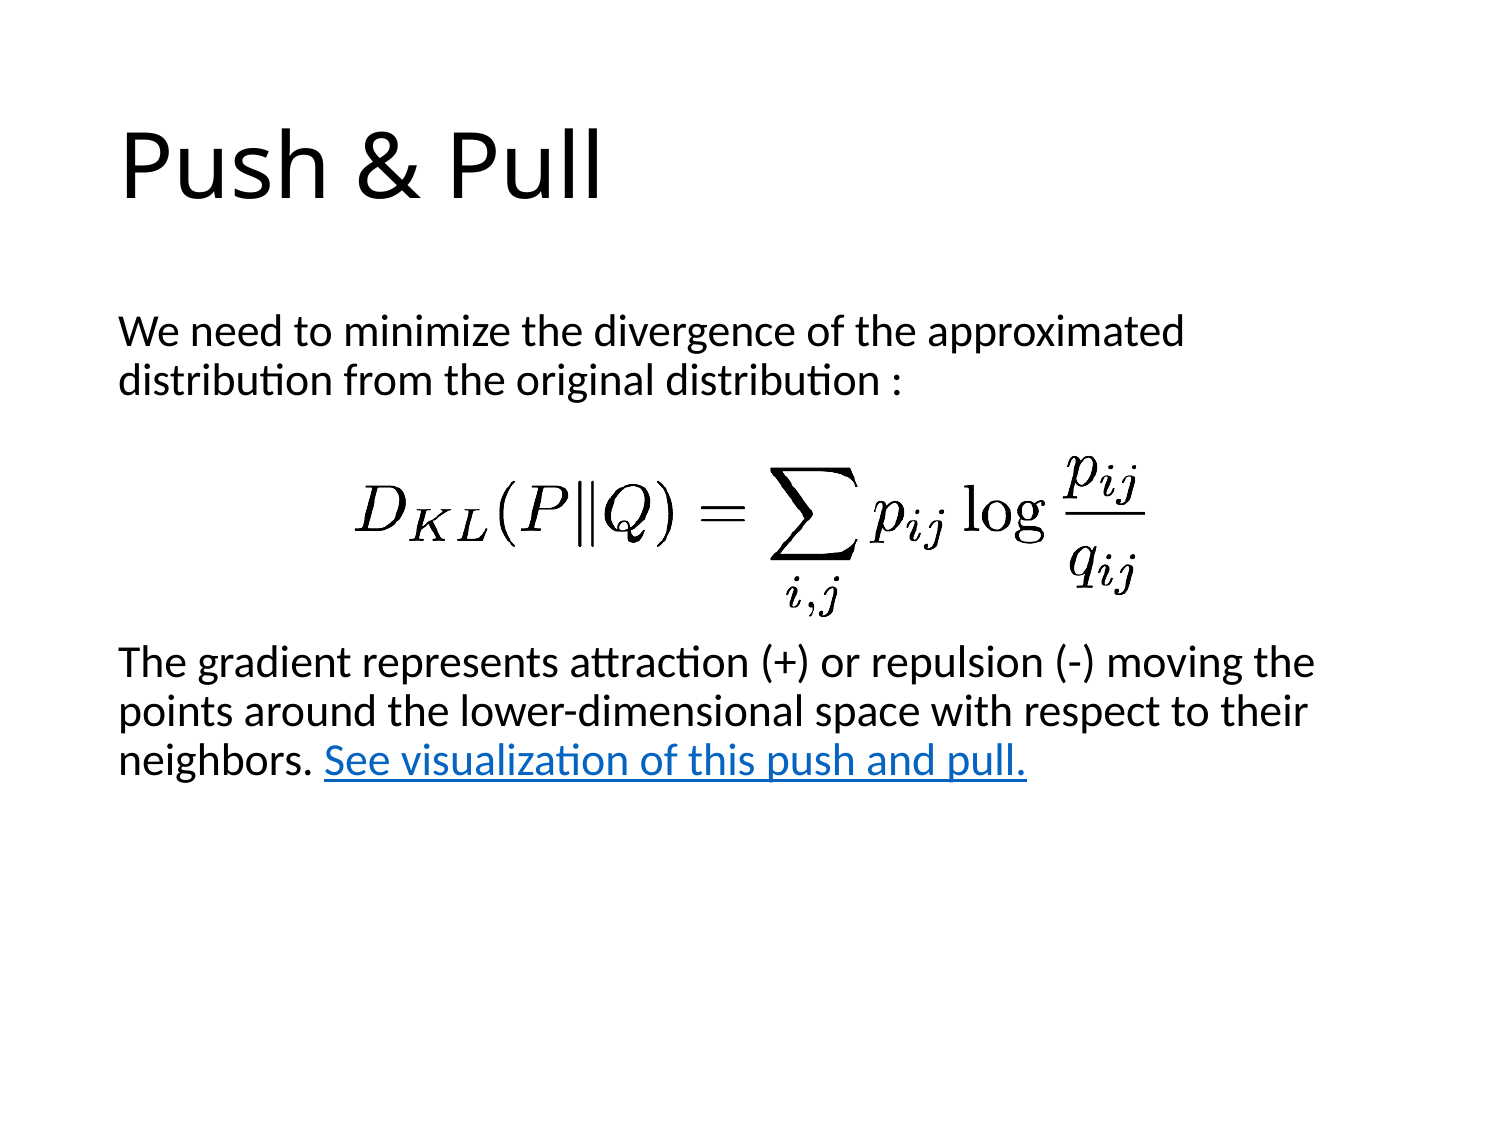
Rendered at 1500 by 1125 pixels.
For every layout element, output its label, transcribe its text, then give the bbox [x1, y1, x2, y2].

title Push & Pull [103, 59, 1397, 278]
picture [354, 455, 1146, 618]
